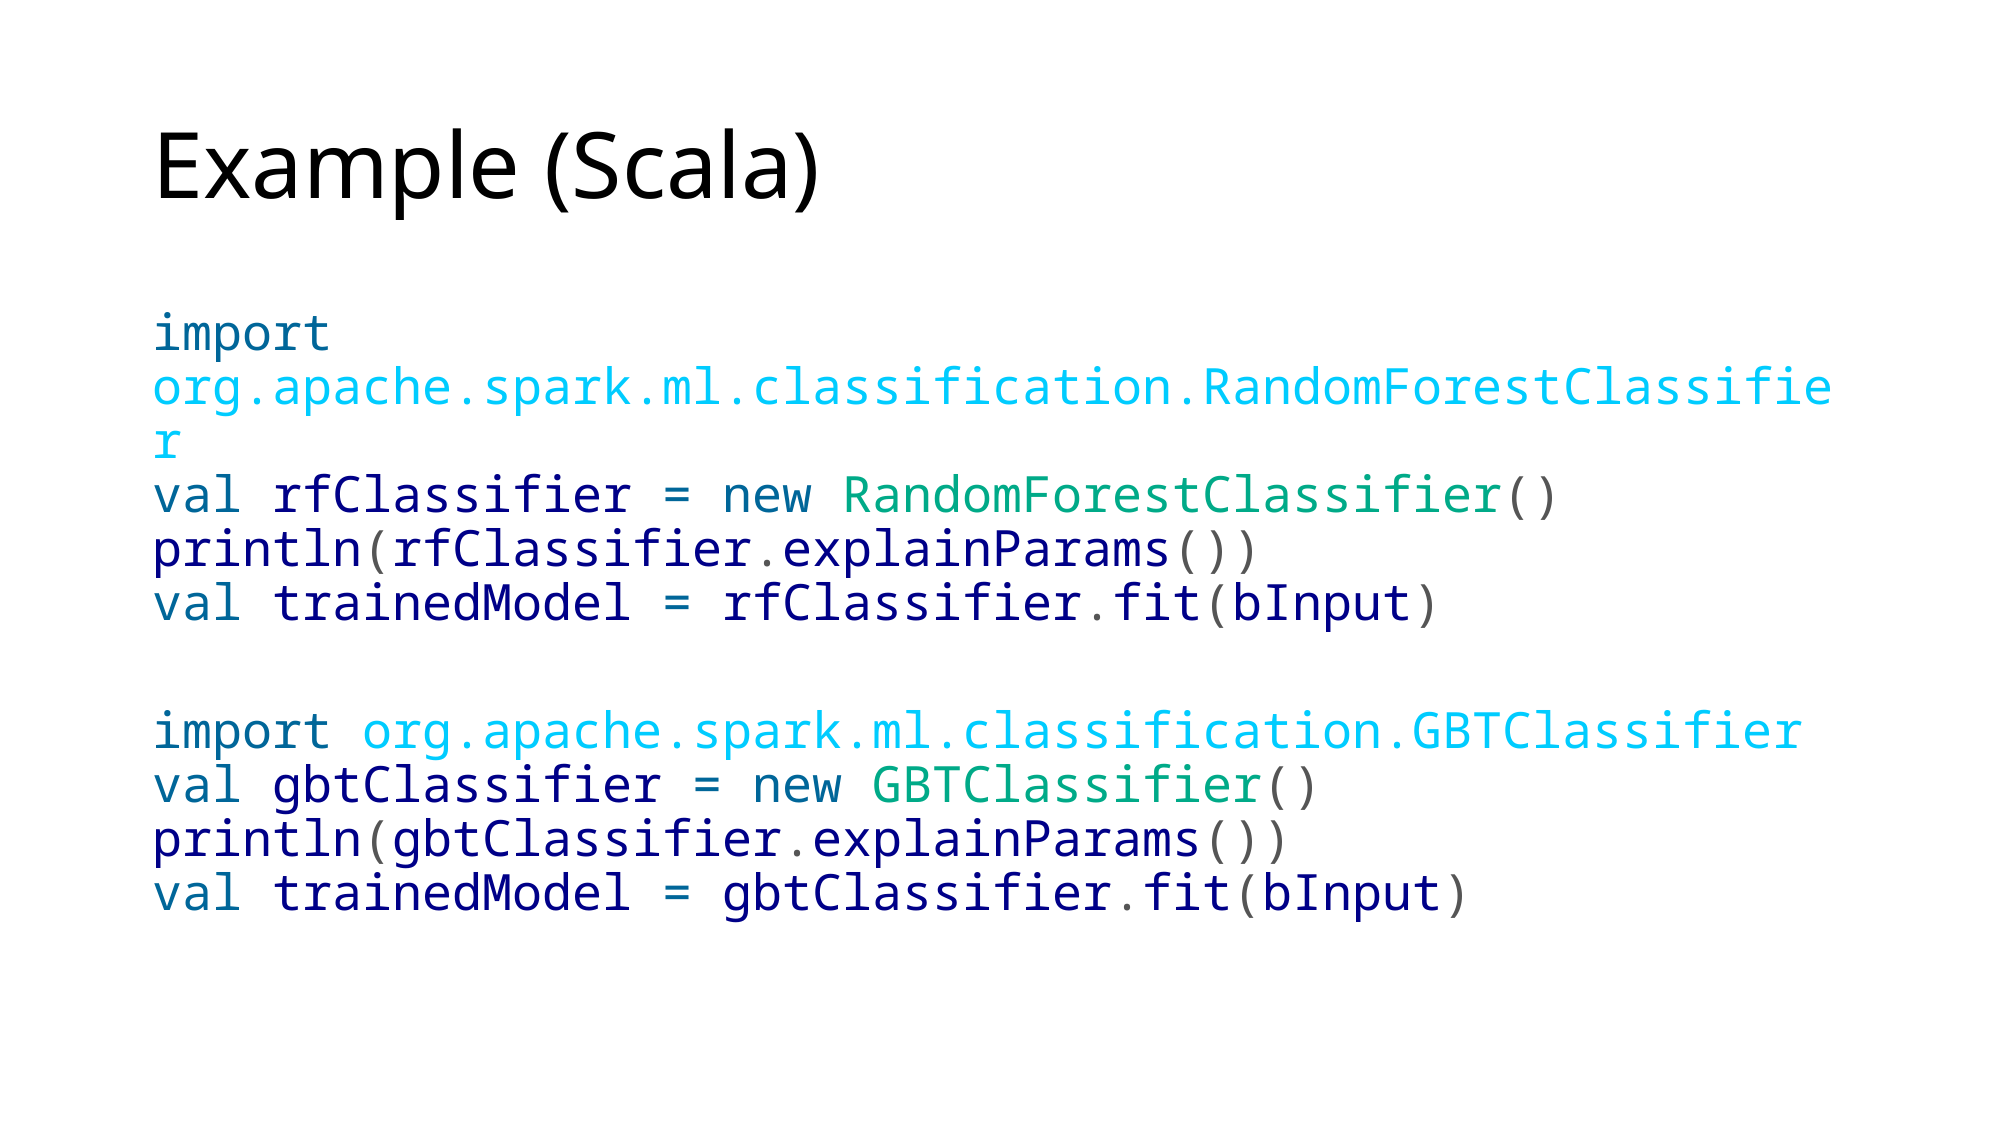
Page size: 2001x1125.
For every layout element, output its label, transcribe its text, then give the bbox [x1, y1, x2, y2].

list import org.apache.spark.ml.classification.RandomForestClassifier val rfClassifier = new RandomForestClassifier() println(rfClassifier.explainParams()) val trainedModel = rfClassifier.fit(bInput) import org.apache.spark.ml.classification.GBTClassifier val gbtClassifier = new GBTClassifier() println(gbtClassifier.explainParams()) val trainedModel = gbtClassifier.fit(bInput) [137, 299, 1863, 1014]
title Example (Scala) [137, 59, 1863, 278]
